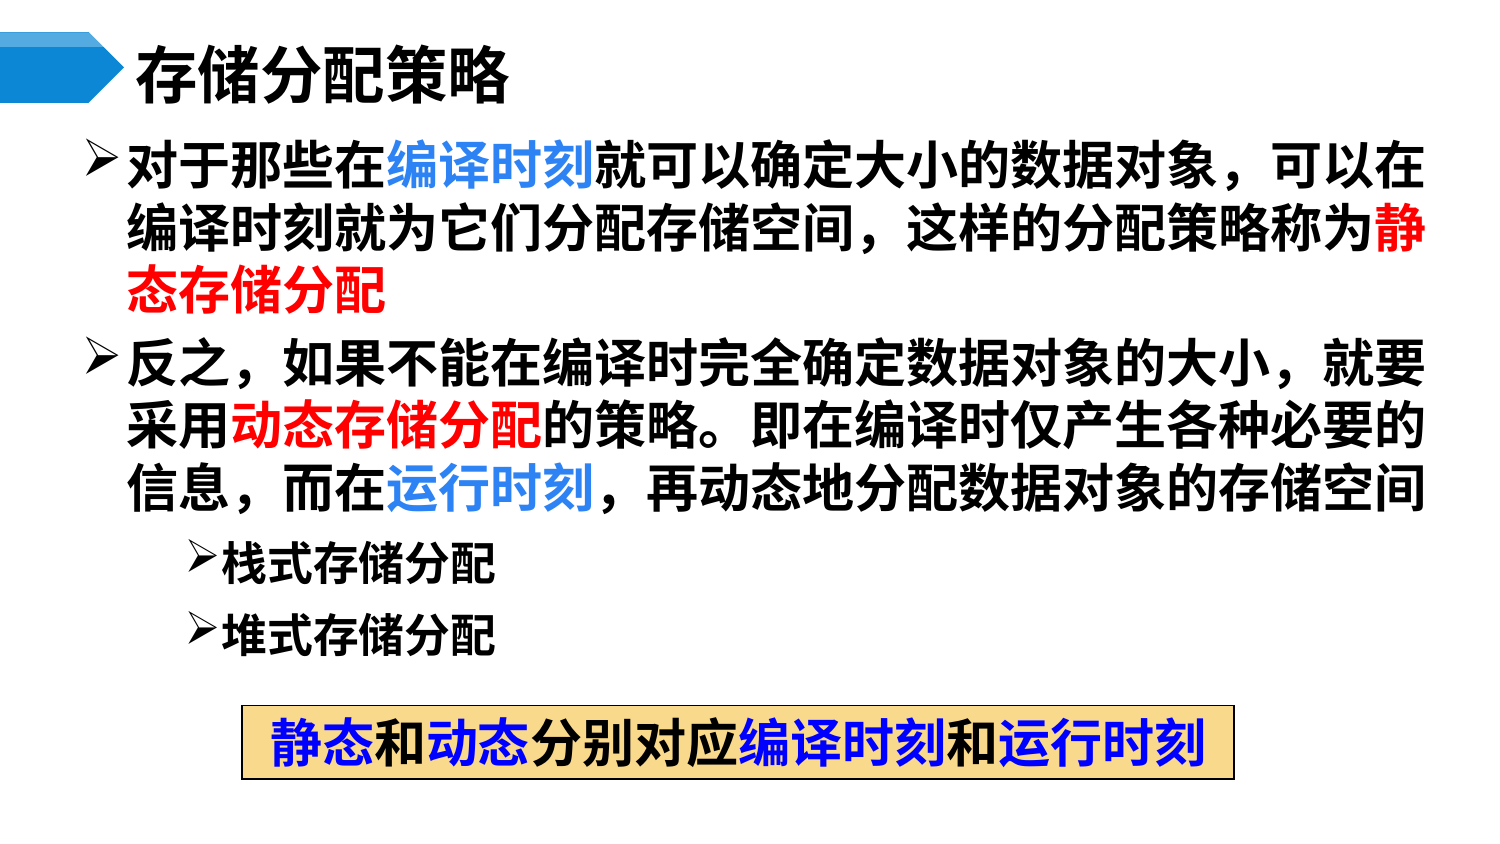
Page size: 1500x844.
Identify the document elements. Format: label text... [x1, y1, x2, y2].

text_box 静态和动态分别对应编译时刻和运行时刻 [242, 705, 1235, 779]
title 存储分配策略 [123, 43, 1425, 103]
list 对于那些在编译时刻就可以确定大小的数据对象，可以在编译时刻就为它们分配存储空间，这样的分配策略称为静态存储分配 反之，如果不能在编译时完全确定数据对象的大小，就要采用动态存储分配的策略。即在编译时仅产生各种必要的信息，而在运行时刻，再动态地分配数据对象的存储空间 栈式存储分配 堆式存储分配 [70, 127, 1471, 812]
